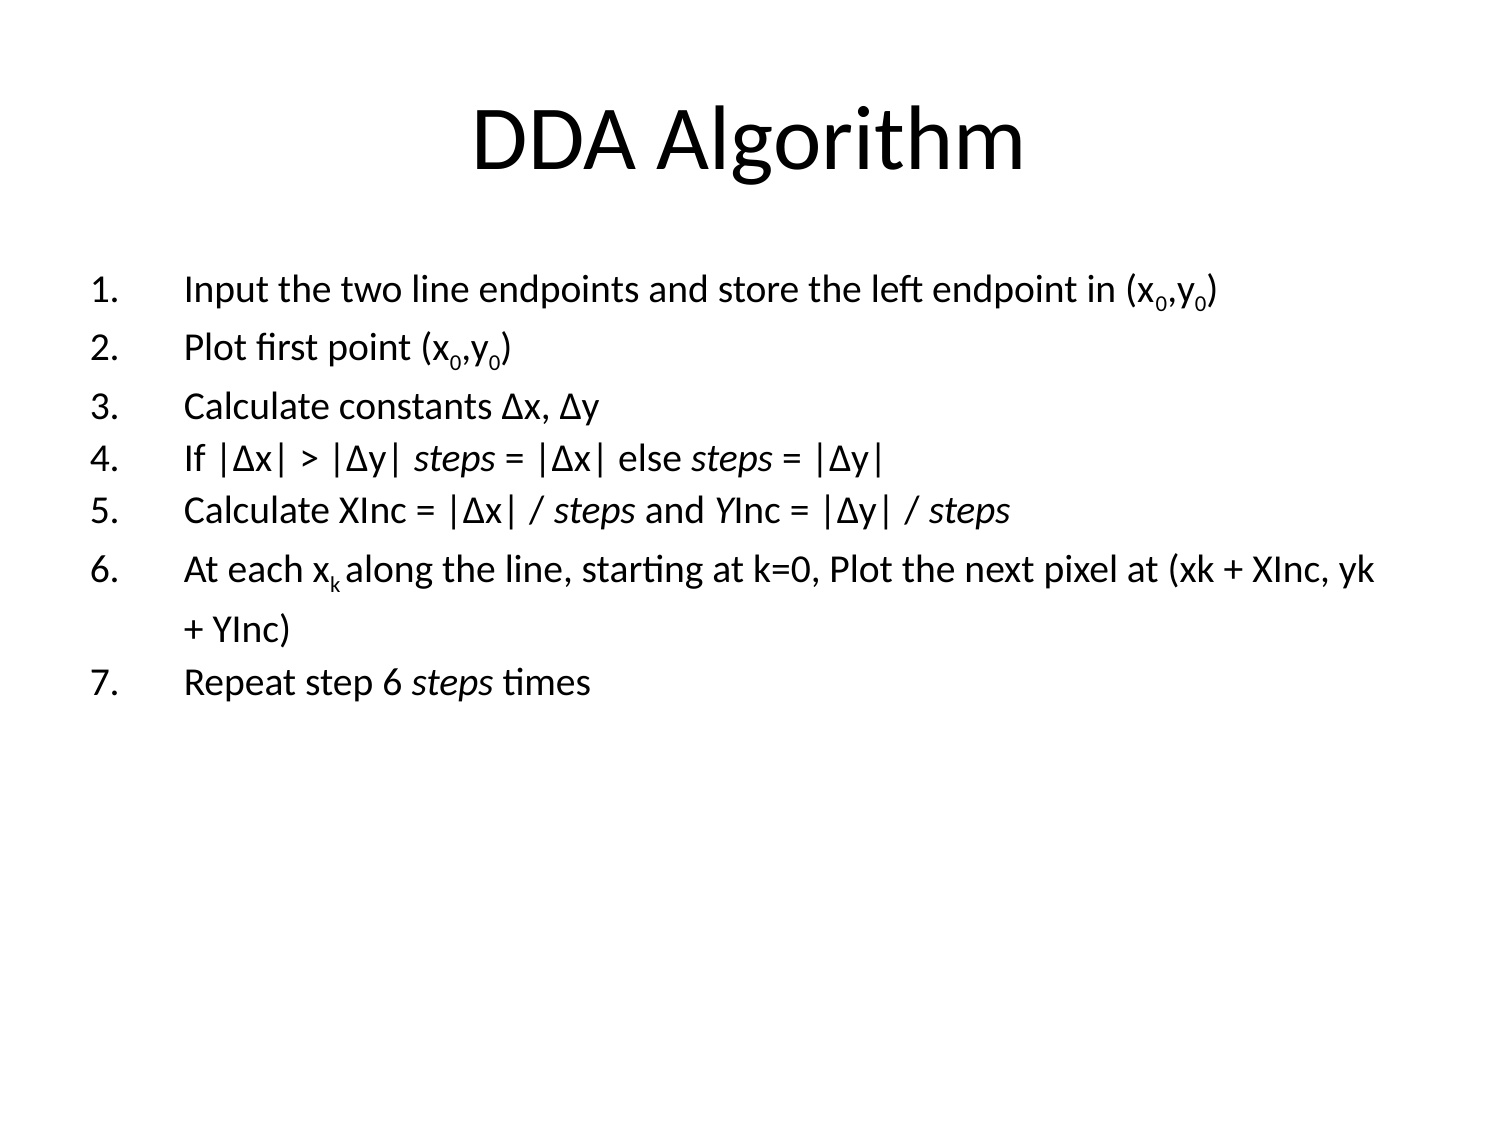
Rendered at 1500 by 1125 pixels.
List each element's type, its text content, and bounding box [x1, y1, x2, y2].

title DDA Algorithm [469, 75, 1031, 255]
text_box Input the two line endpoints and store the left endpoint in (x0,y0) Plot first point (x0,y0) Calculate constants Δx, Δy If |Δx| > |Δy| steps = |Δx| else steps = |Δy| Calculate XInc = |Δx| / steps and YInc = |Δy| / steps At each xk along the line, starting at k=0, Plot the next pixel at (xk + XInc, yk + YInc) Repeat step 6 steps times [81, 255, 1395, 703]
